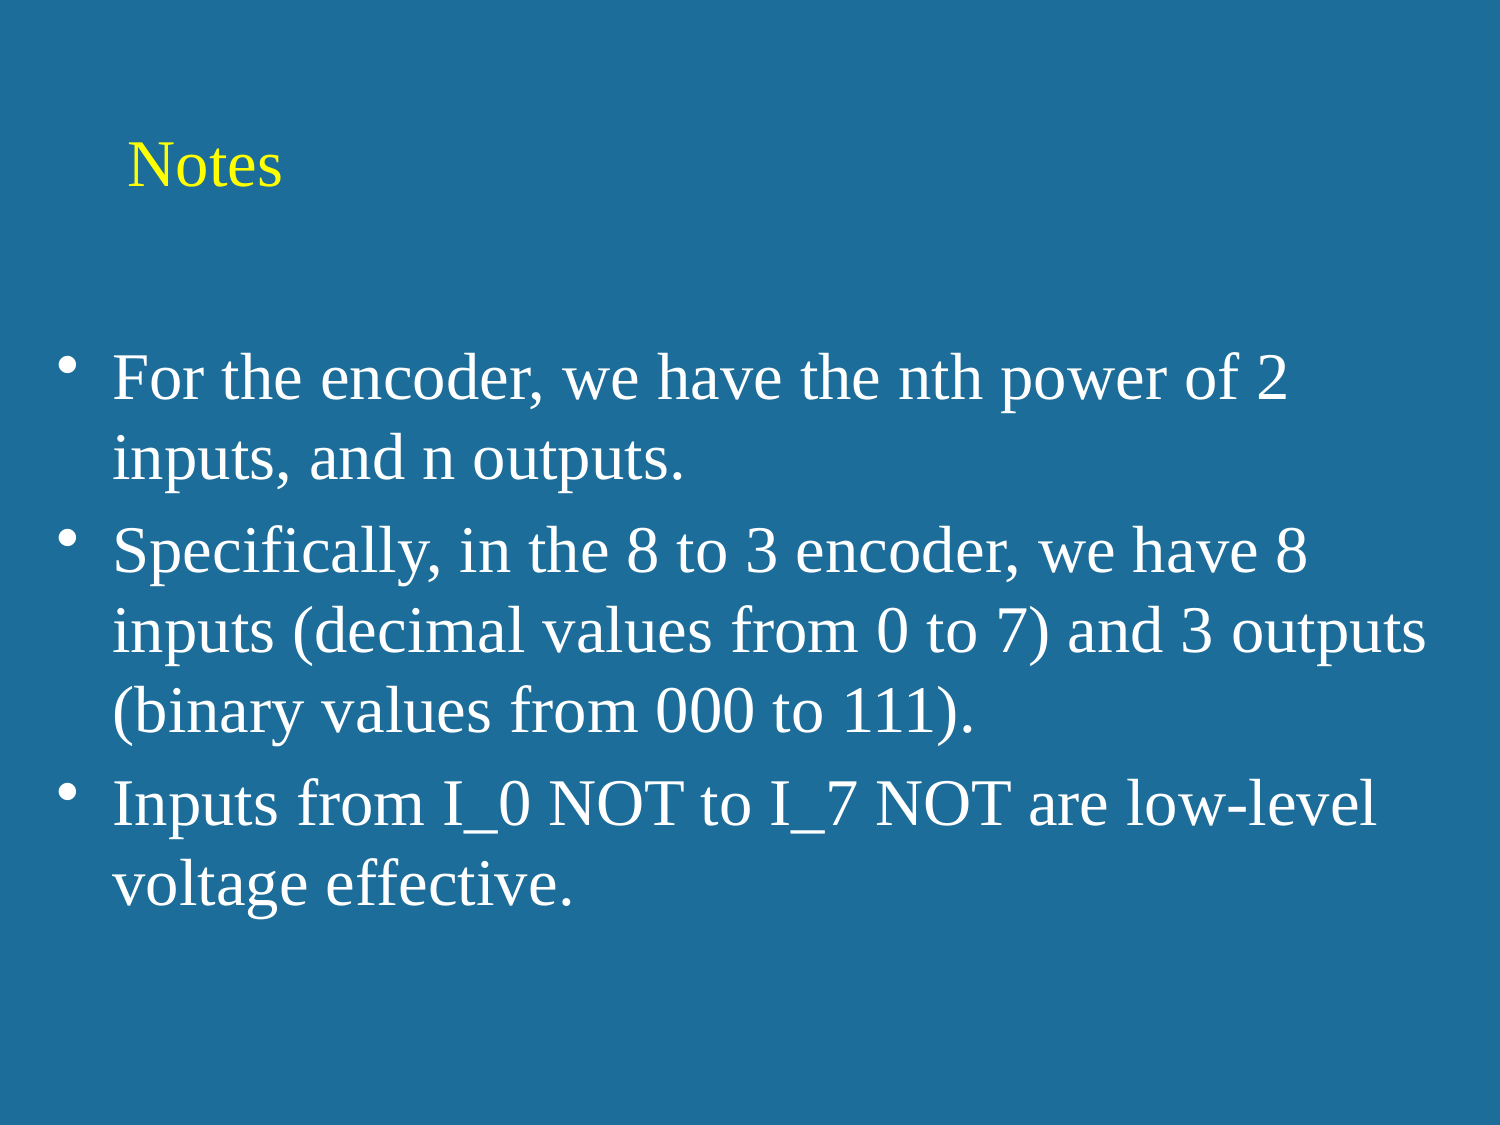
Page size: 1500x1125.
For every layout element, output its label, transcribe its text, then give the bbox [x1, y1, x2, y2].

text_box Notes [112, 112, 299, 207]
list For the encoder, we have the nth power of 2 inputs, and n outputs. Specifically, in the 8 to 3 encoder, we have 8 inputs (decimal values from 0 to 7) and 3 outputs (binary values from 000 to 111). Inputs from I_0 NOT to I_7 NOT are low-level voltage effective. [41, 324, 1463, 1000]
